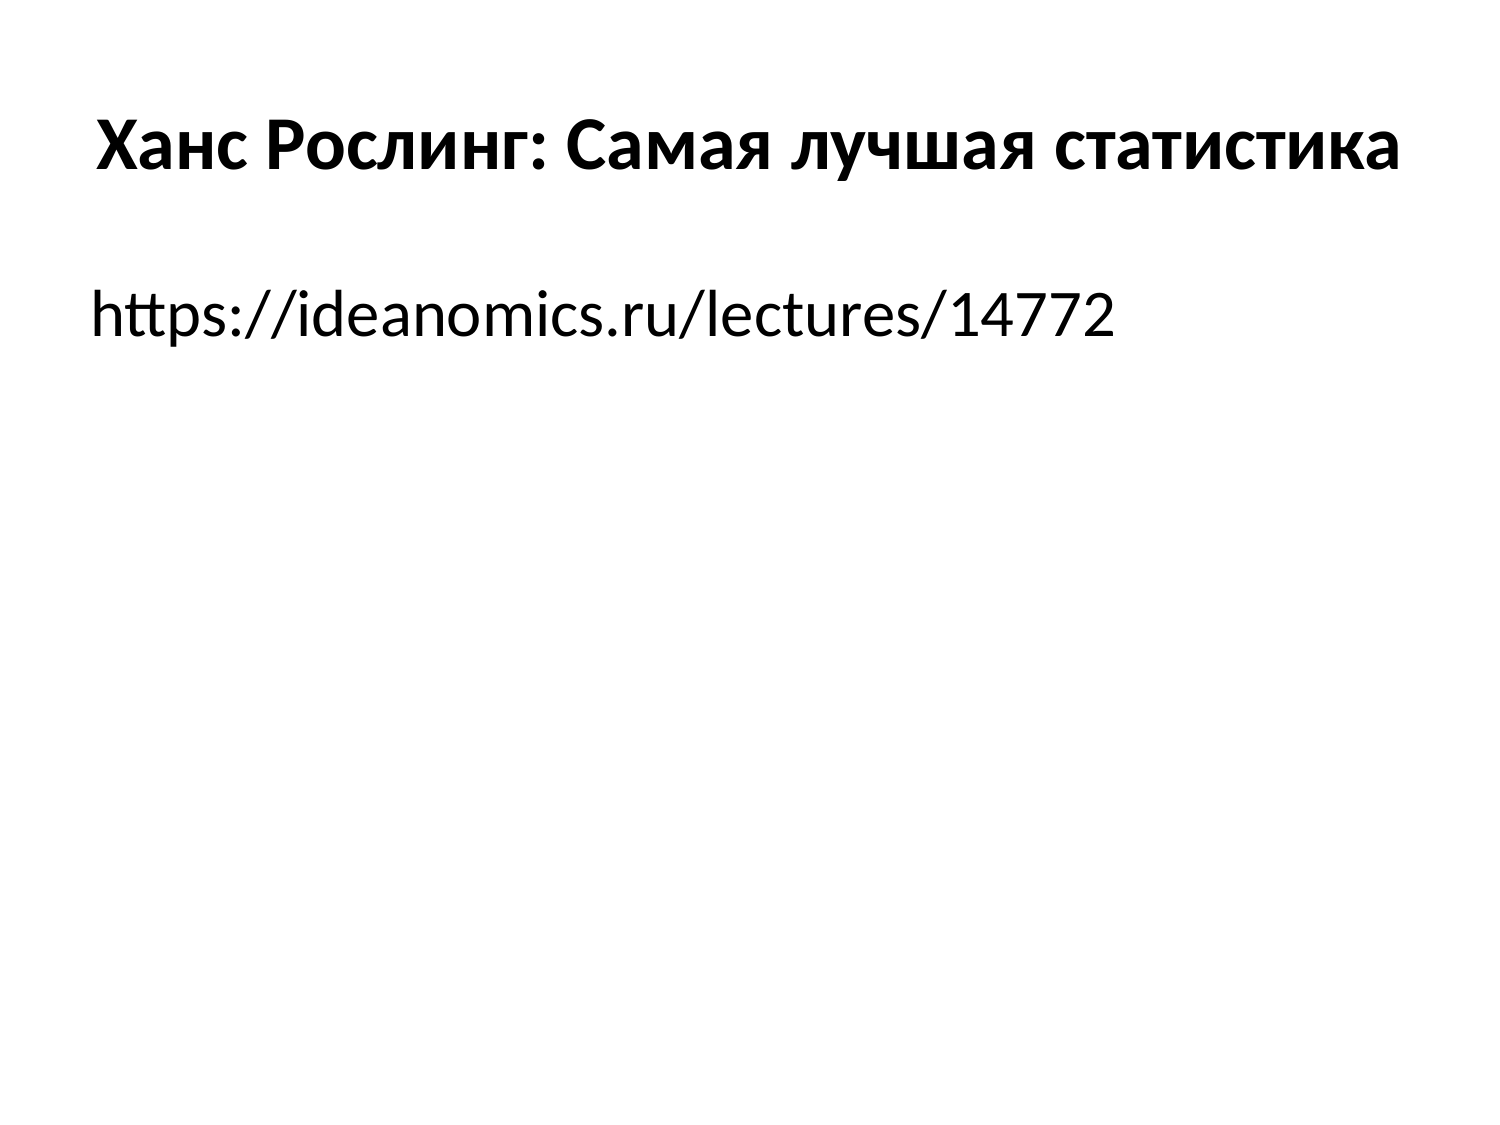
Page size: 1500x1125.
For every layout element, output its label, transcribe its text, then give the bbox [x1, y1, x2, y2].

title Ханс Рослинг: Самая лучшая статистика [75, 45, 1425, 233]
list https://ideanomics.ru/lectures/14772 [75, 262, 1425, 1005]
